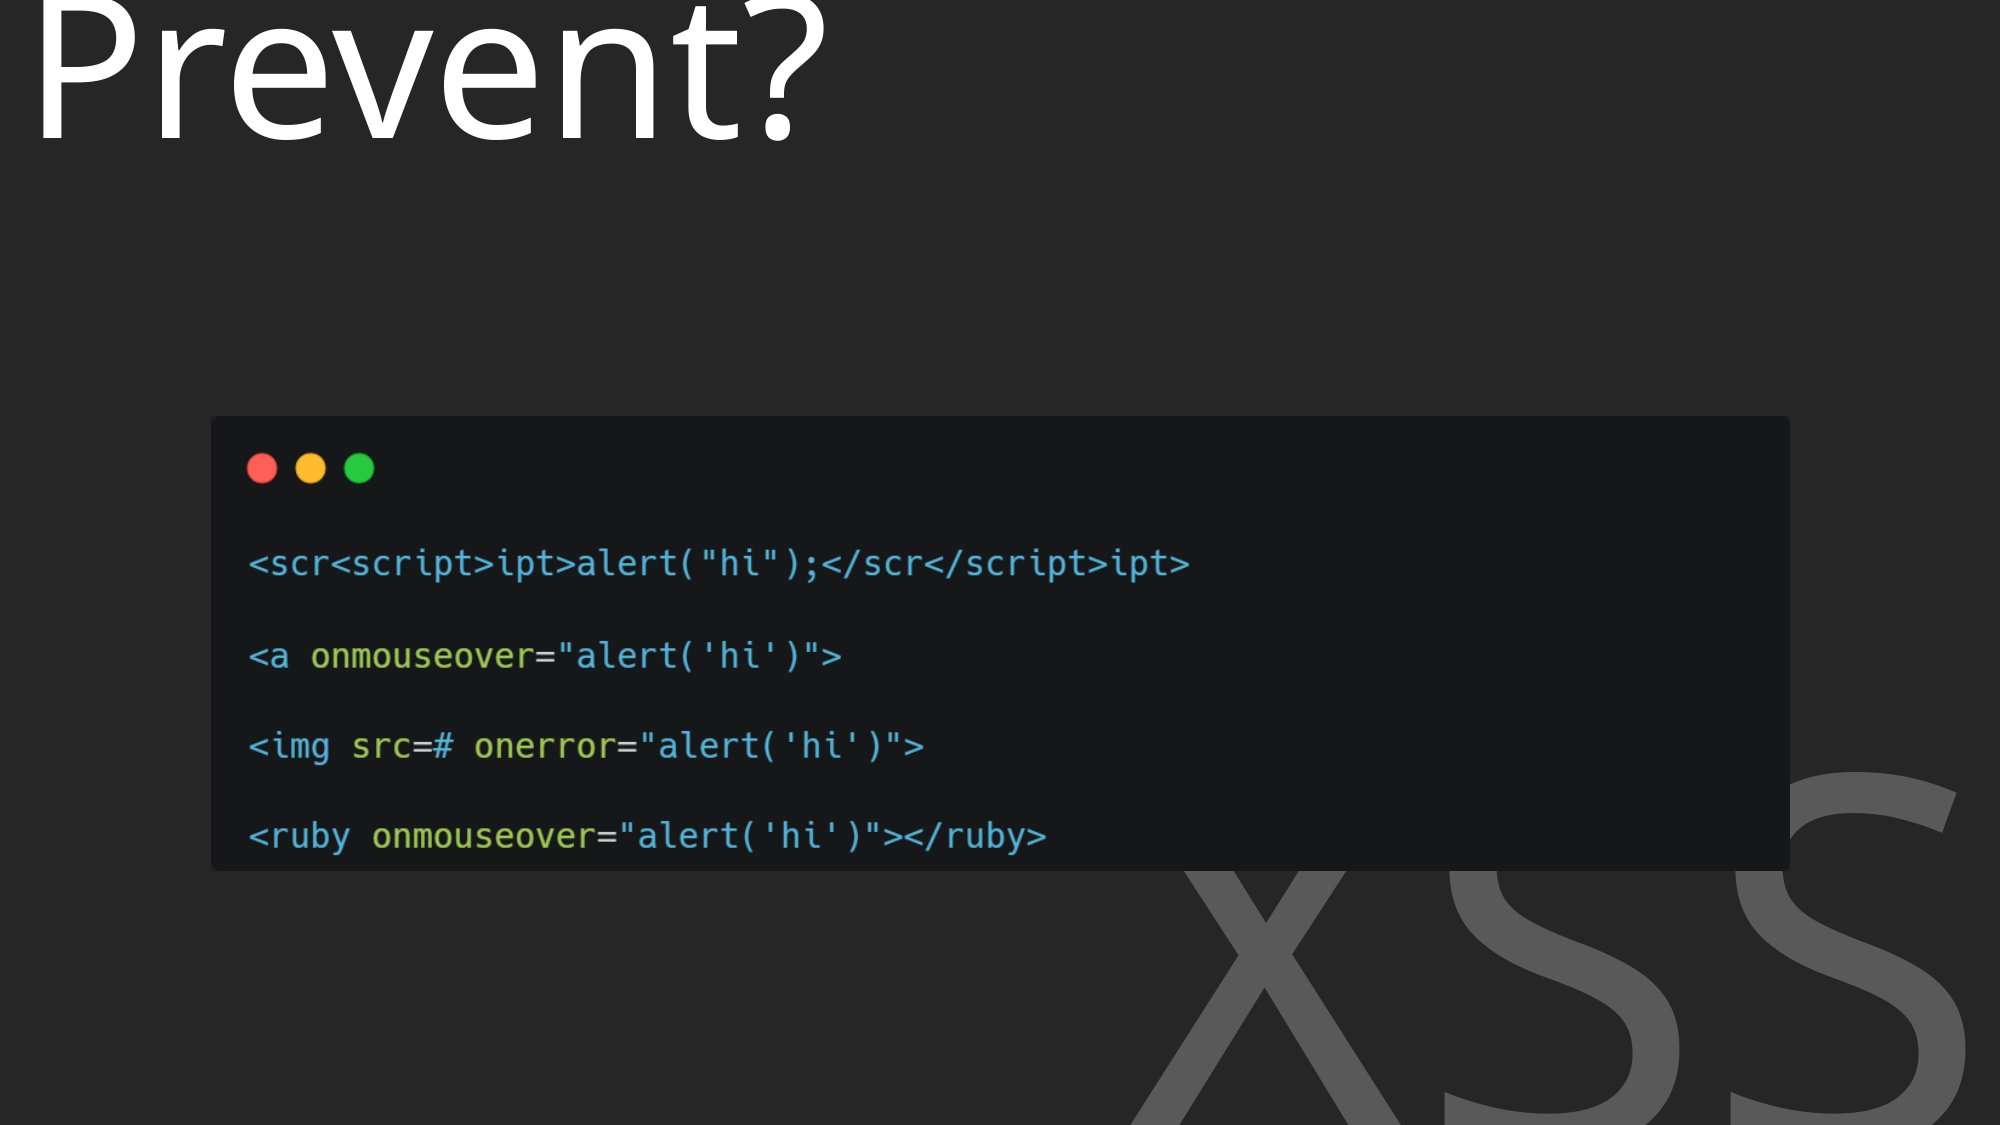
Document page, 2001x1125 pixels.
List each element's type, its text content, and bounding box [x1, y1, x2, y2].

text_box XSS [802, 1097, 2000, 1125]
text_box How to Prevent? [9, 16, 1541, 190]
picture [210, 416, 1790, 871]
